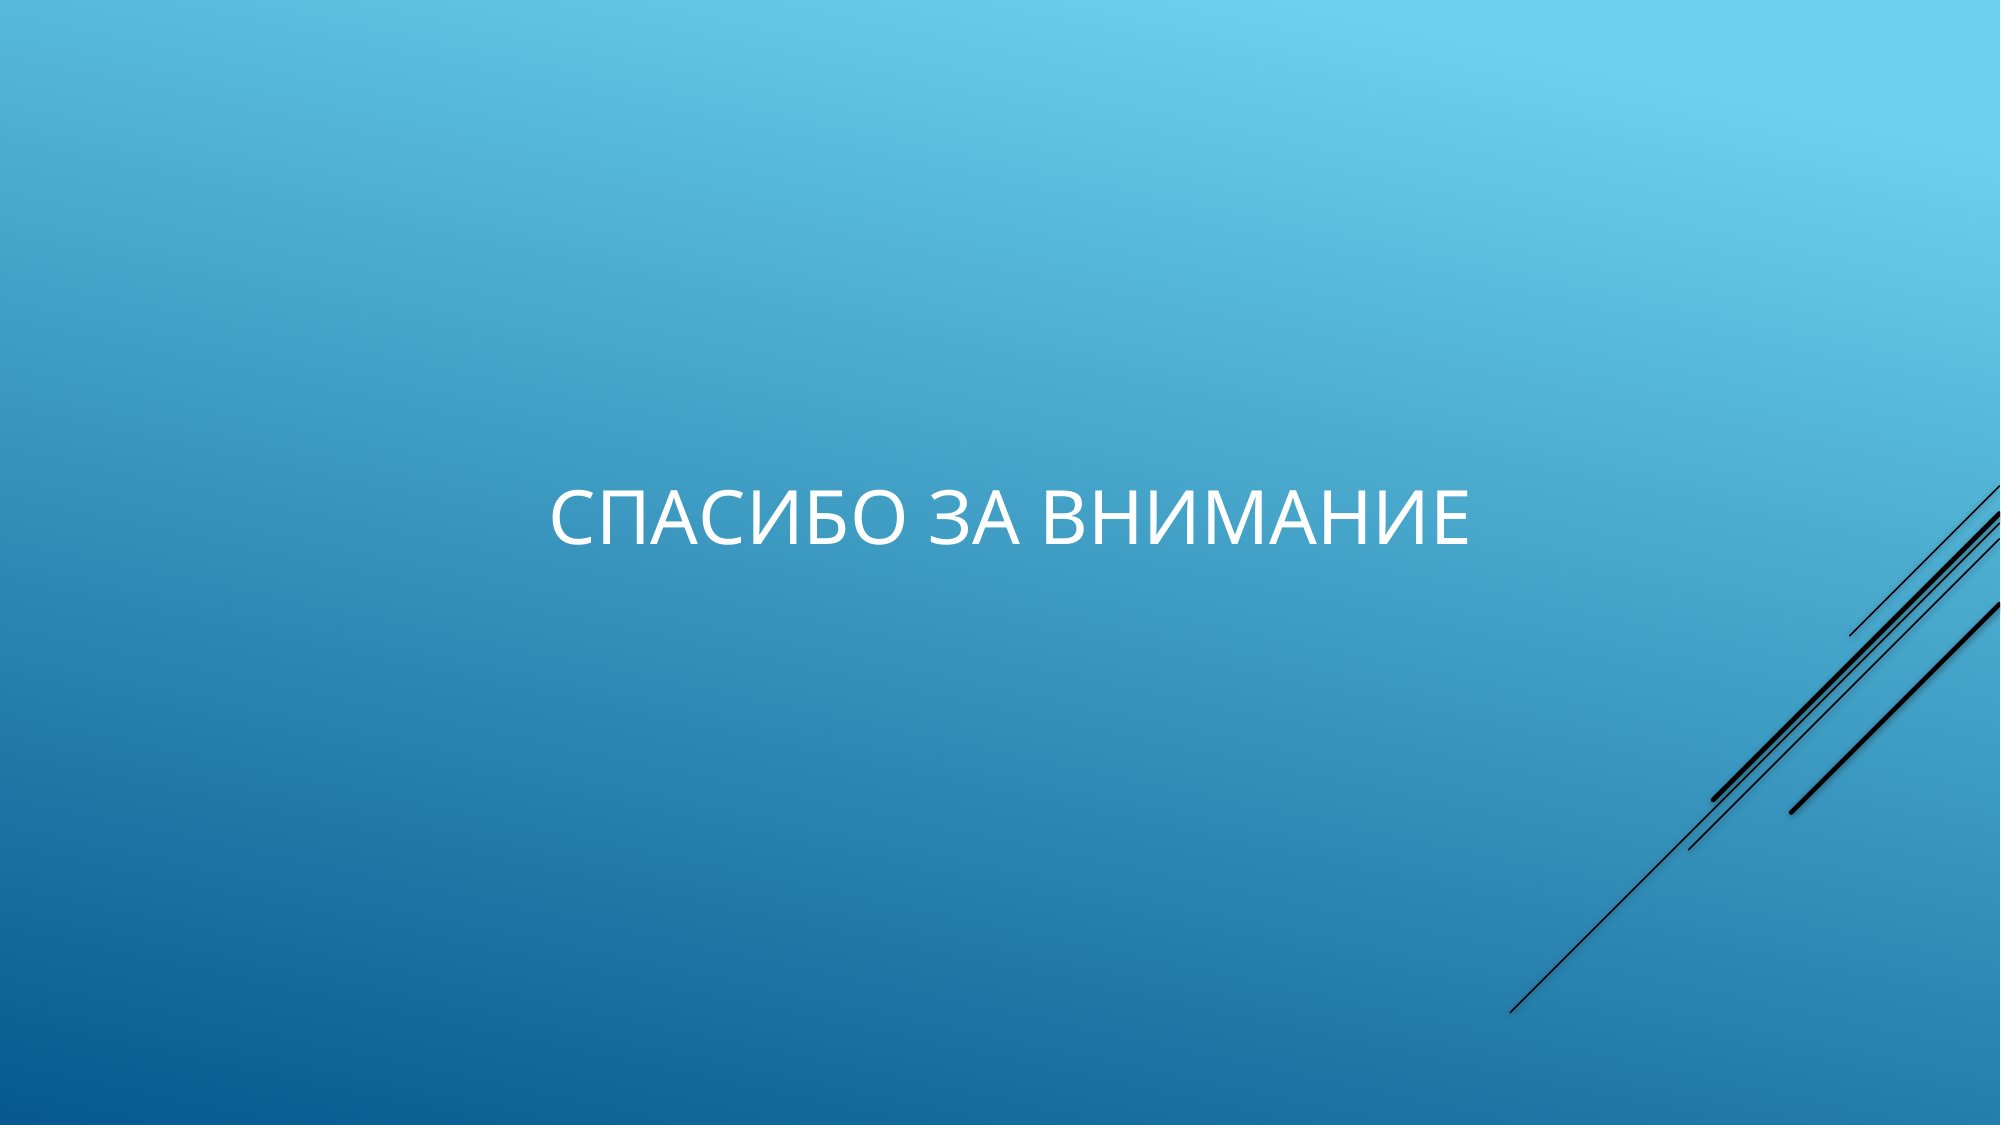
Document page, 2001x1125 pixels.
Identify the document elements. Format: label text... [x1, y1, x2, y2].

text_box Спасибо за внимание [534, 390, 1527, 638]
